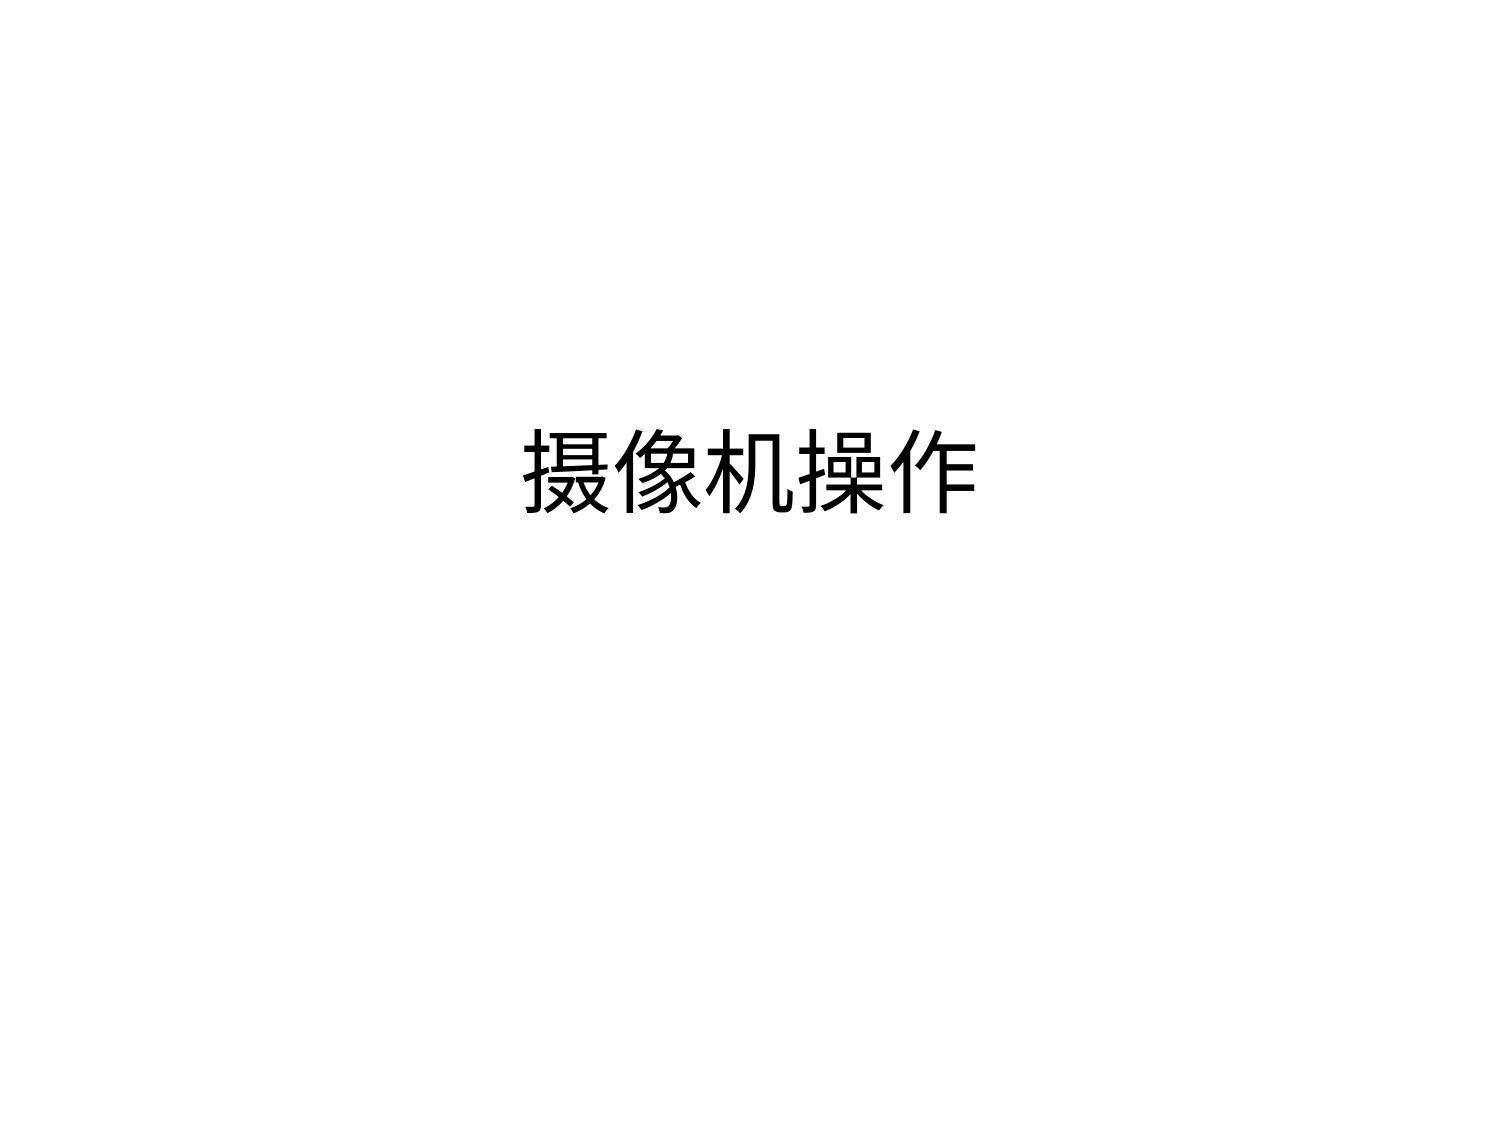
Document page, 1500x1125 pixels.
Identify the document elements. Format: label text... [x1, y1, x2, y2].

title 摄像机操作 [112, 349, 1388, 591]
